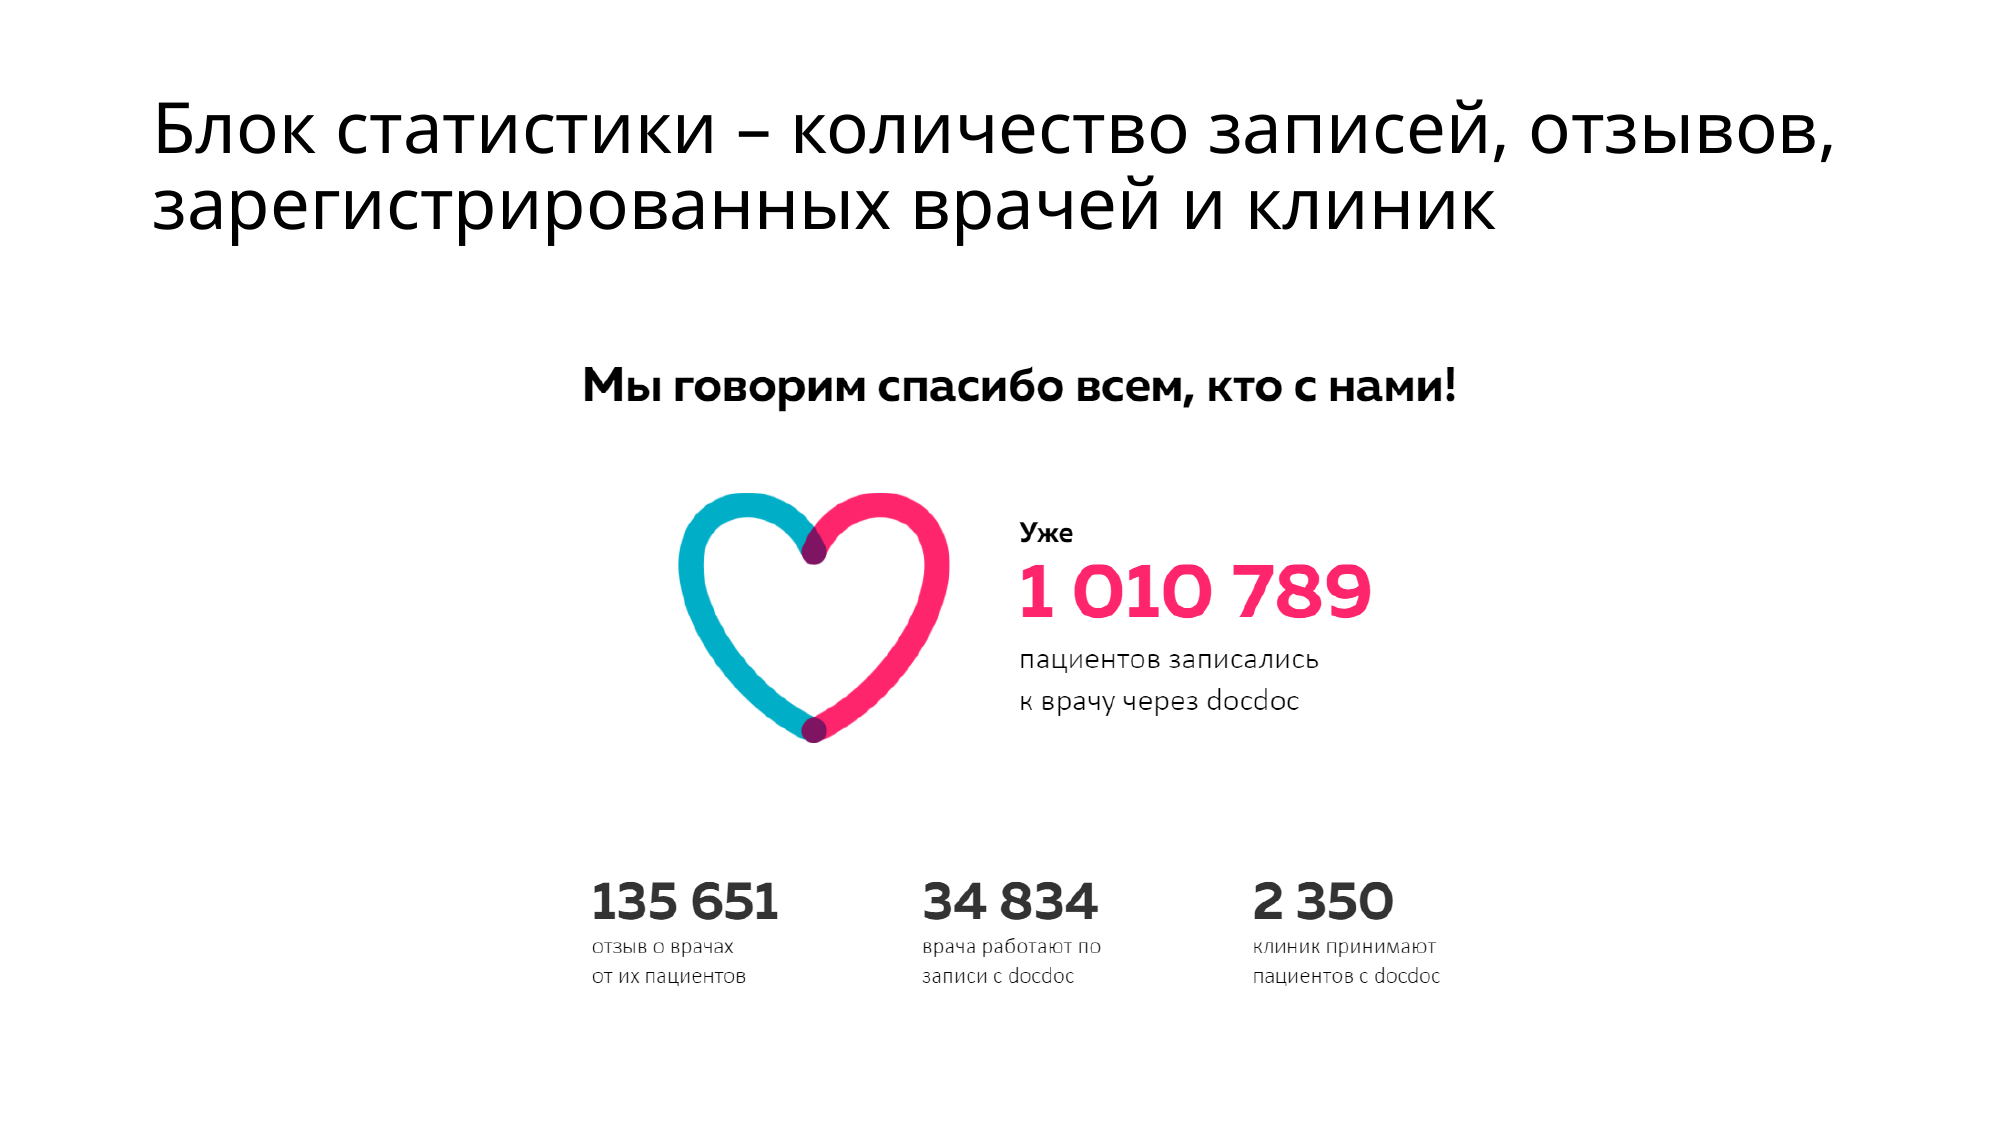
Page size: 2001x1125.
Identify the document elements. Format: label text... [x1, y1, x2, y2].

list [419, 299, 1581, 1014]
title Блок статистики – количество записей, отзывов, зарегистрированных врачей и клиник [137, 59, 1863, 278]
